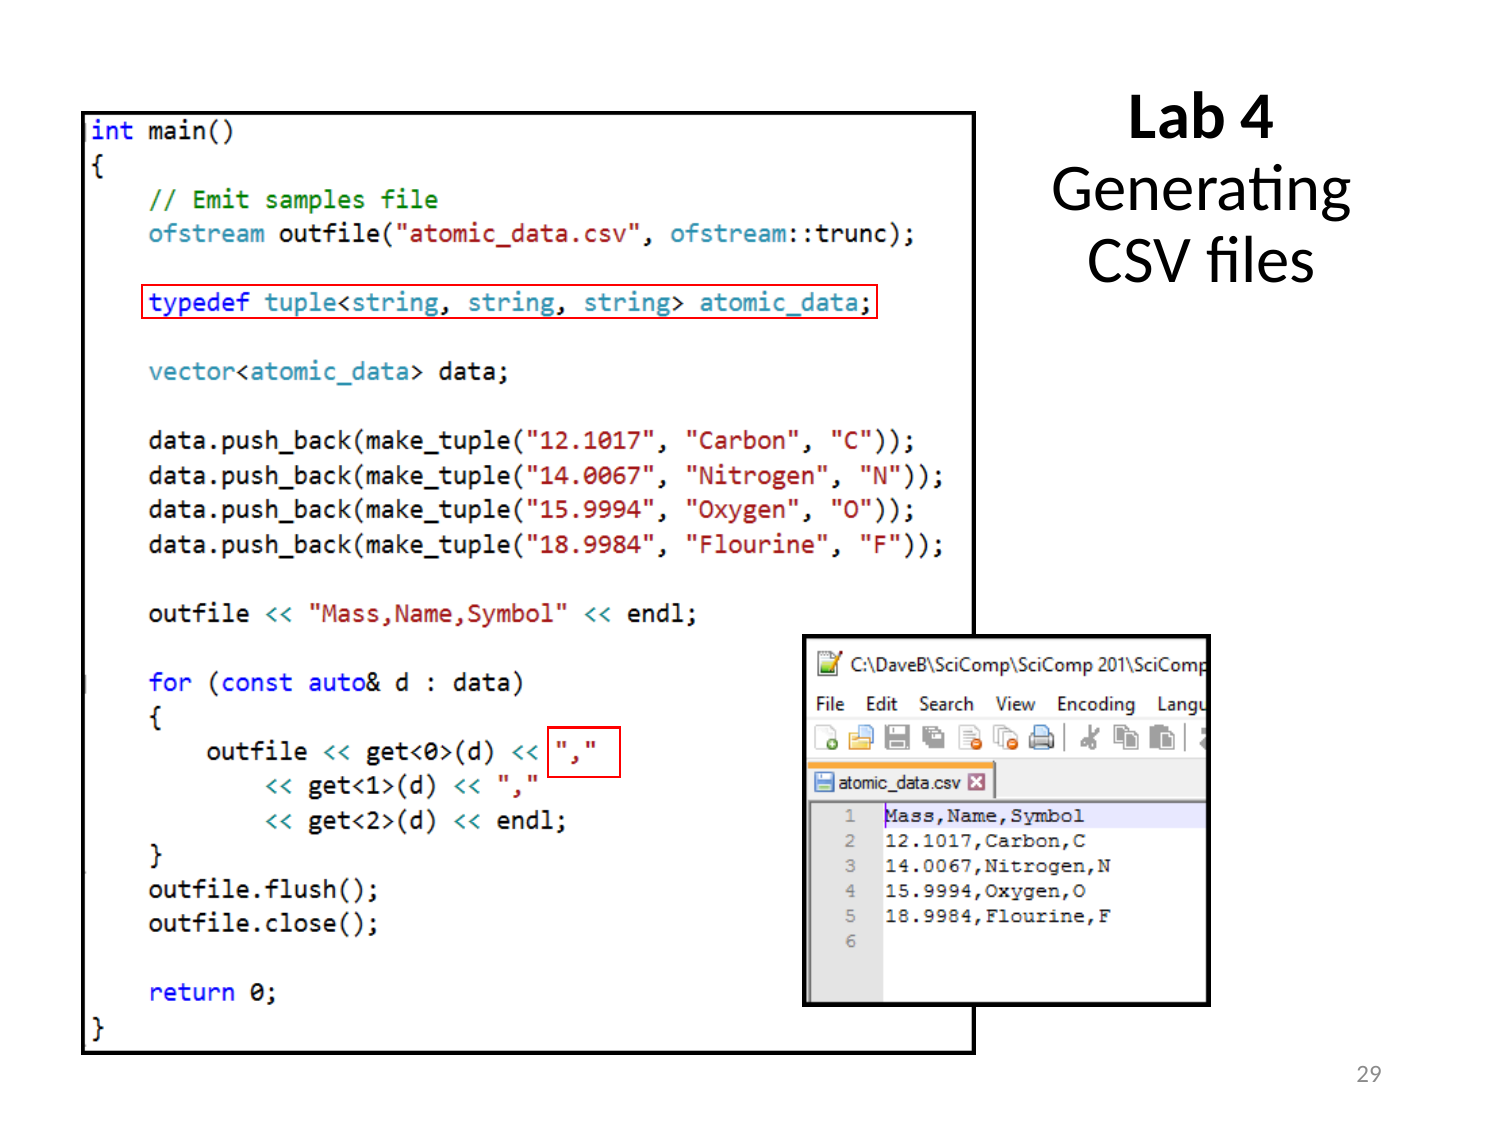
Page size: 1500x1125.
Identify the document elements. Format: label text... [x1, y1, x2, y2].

slide_number 29 [1059, 1042, 1397, 1103]
title Lab 4 Generating CSV files [1006, 59, 1397, 318]
picture [81, 111, 1211, 1056]
